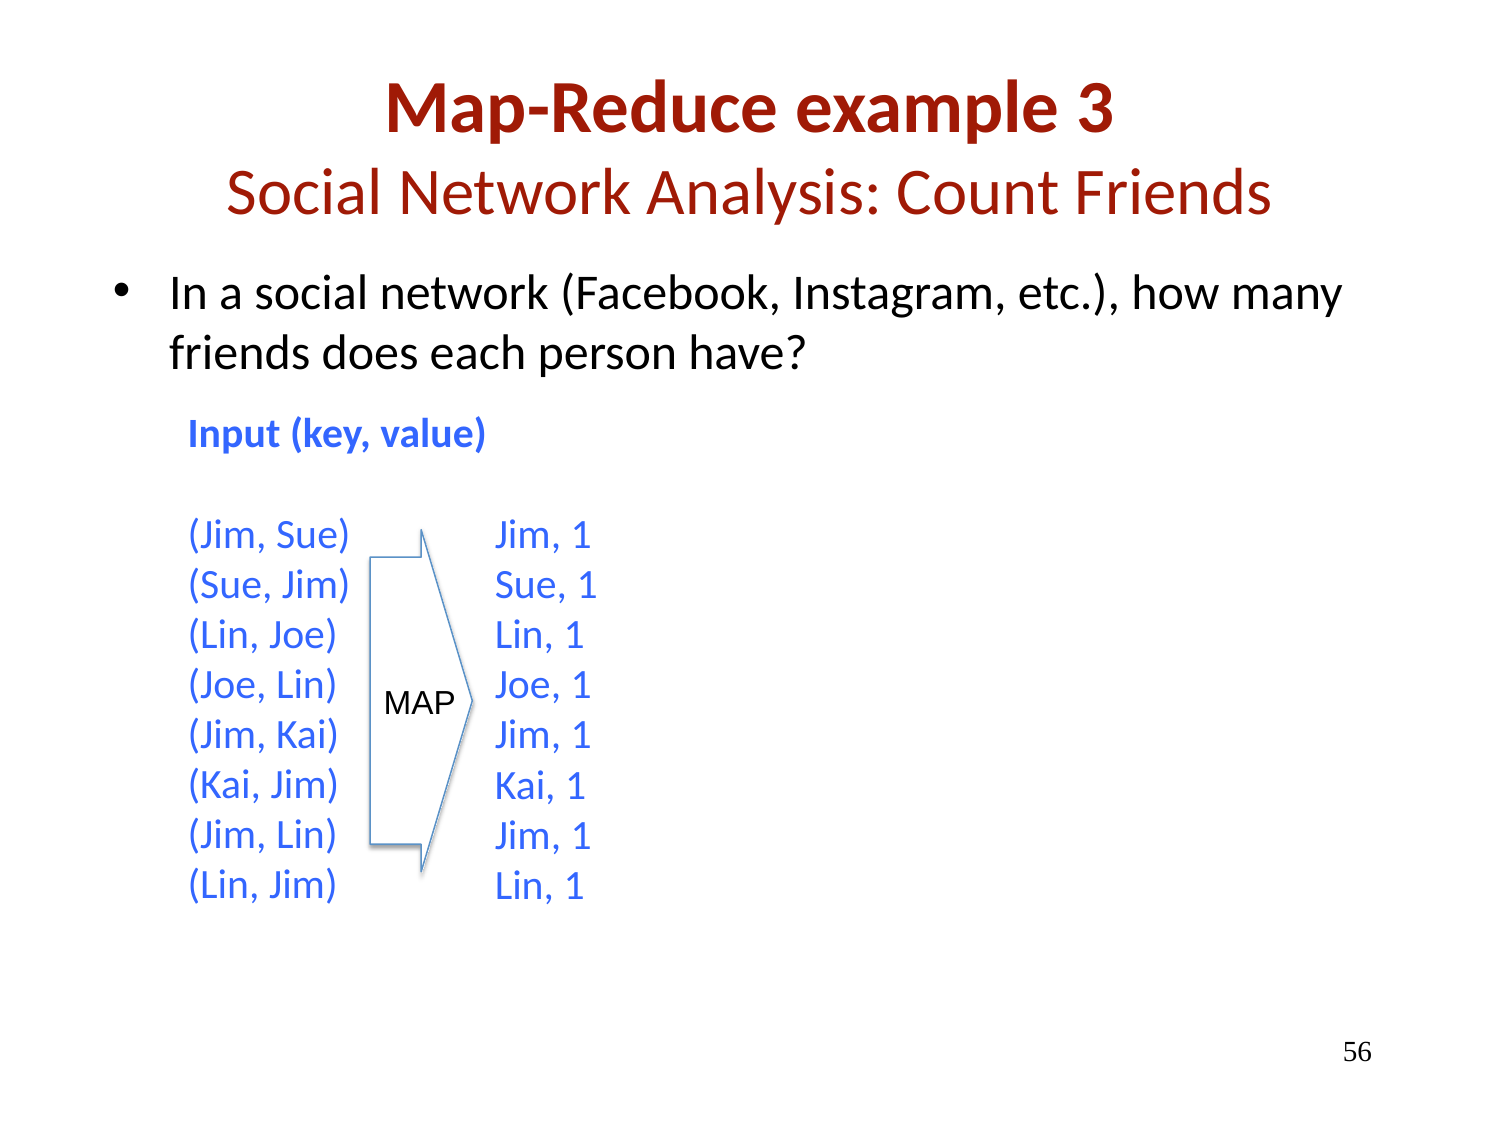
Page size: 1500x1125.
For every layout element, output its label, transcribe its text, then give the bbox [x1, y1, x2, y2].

slide_number ‹#› [1074, 1025, 1388, 1100]
text_box Jim, 1 Sue, 1 Lin, 1 Joe, 1 Jim, 1 Kai, 1 Jim, 1 Lin, 1 [494, 507, 613, 908]
text_box Input (key, value) (Jim, Sue) (Sue, Jim) (Lin, Joe) (Joe, Lin) (Jim, Kai) (Kai, Jim) (Jim, Lin) (Lin, Jim) [187, 406, 499, 907]
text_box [362, 521, 481, 887]
text_box In a social network (Facebook, Instagram, etc.), how many friends does each person have? [97, 252, 1386, 404]
text_box Map-Reduce example 3 Social Network Analysis: Count Friends [112, 50, 1388, 238]
